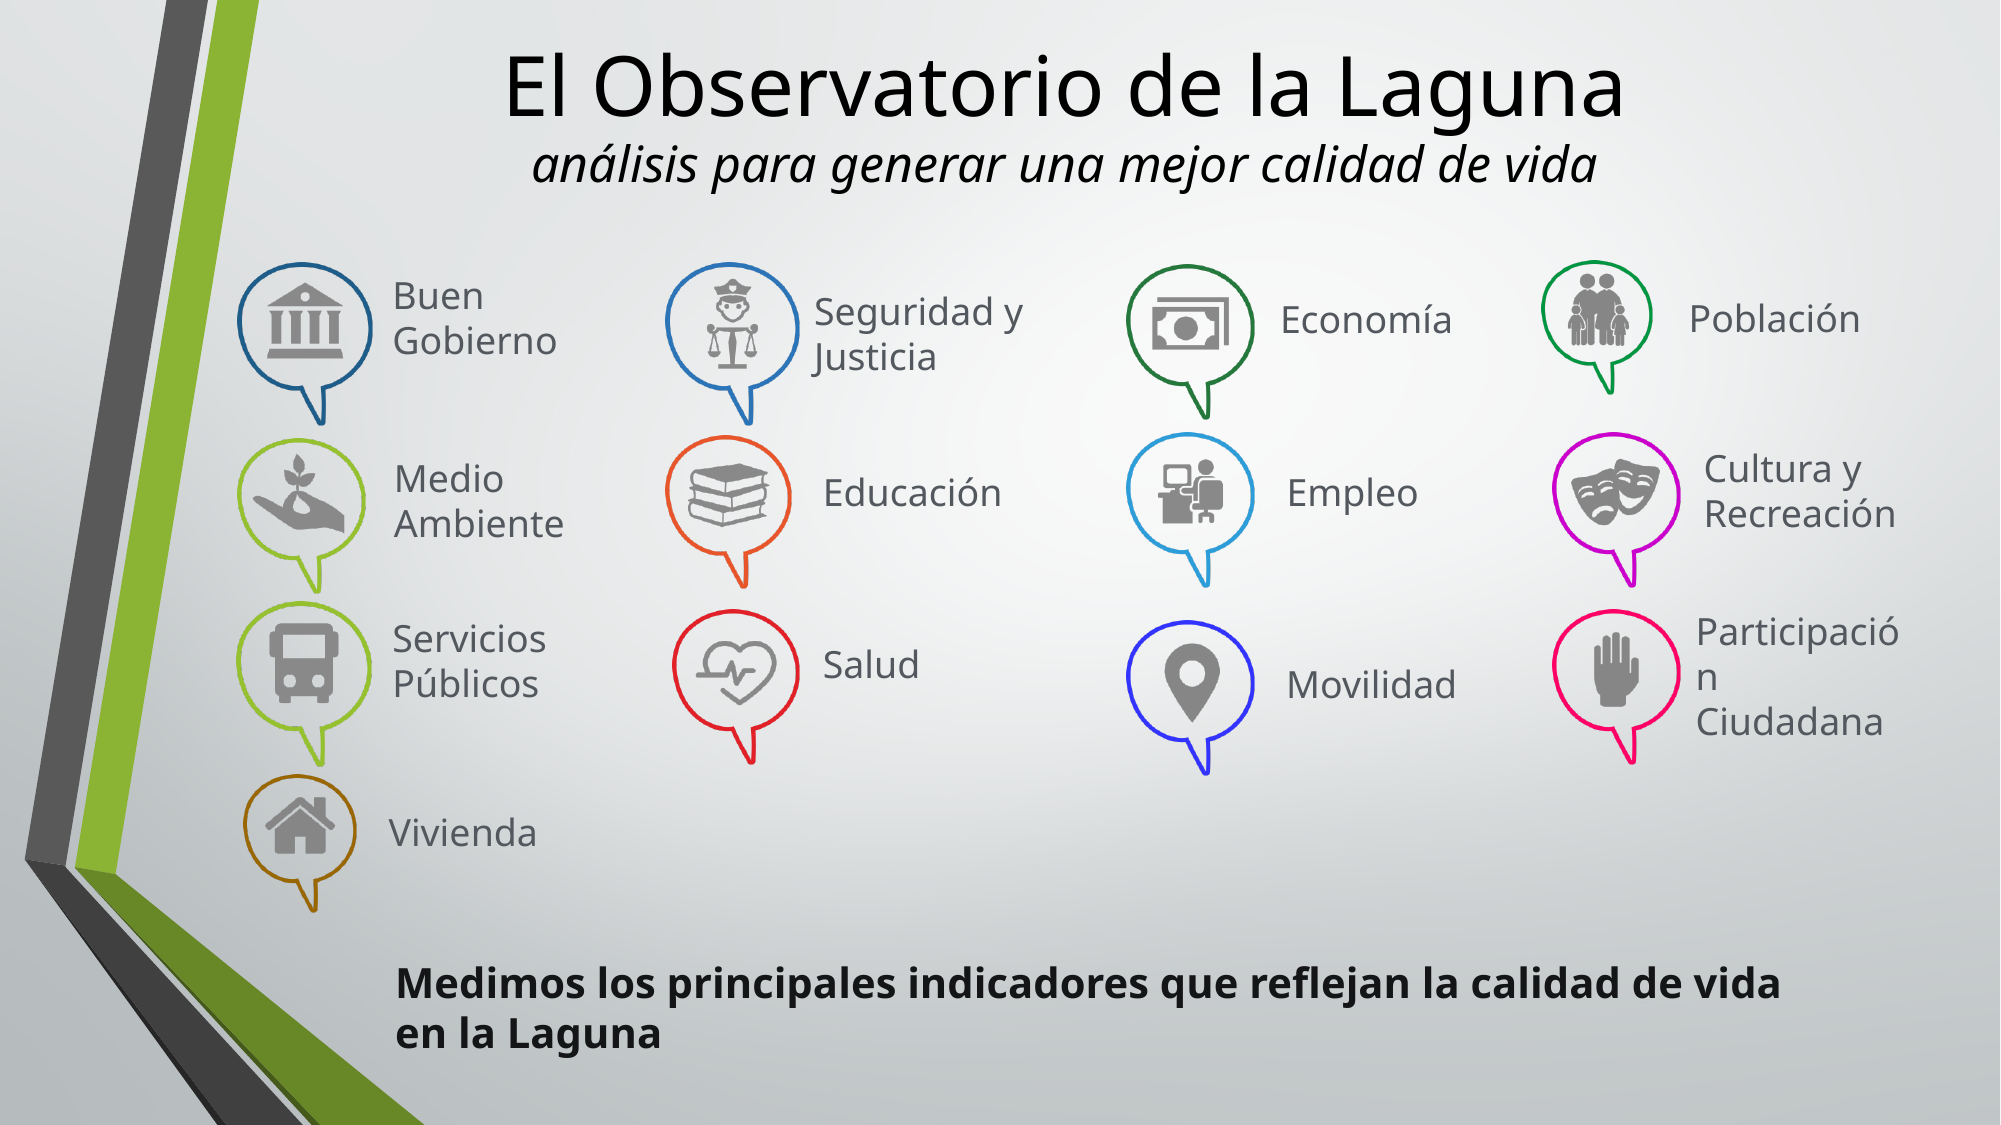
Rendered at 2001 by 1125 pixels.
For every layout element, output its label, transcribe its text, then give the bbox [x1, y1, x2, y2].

text_box Participación Ciudadana [1687, 599, 1928, 751]
text_box Servicios Públicos [384, 607, 608, 714]
title El Observatorio de la Laguna análisis para generar una mejor calidad de vida [243, 0, 1887, 226]
picture [1541, 260, 1653, 395]
text_box Educación [814, 461, 1064, 523]
picture [235, 601, 372, 767]
list Medimos los principales indicadores que reflejan la calidad de vida en la Laguna [380, 951, 1849, 1061]
picture [243, 774, 357, 913]
picture [665, 435, 793, 590]
text_box Población [1680, 286, 1893, 349]
text_box Economía [1271, 287, 1484, 350]
picture [671, 609, 801, 765]
text_box Buen Gobierno [384, 264, 637, 371]
picture [1552, 609, 1681, 765]
picture [237, 438, 366, 594]
picture [665, 262, 801, 426]
text_box Cultura y Recreación [1695, 436, 1920, 543]
picture [1126, 432, 1255, 588]
text_box Empleo [1278, 461, 1485, 523]
text_box Vivienda [380, 800, 600, 863]
text_box Movilidad [1277, 652, 1491, 714]
text_box Medio Ambiente [385, 446, 595, 553]
picture [1552, 432, 1681, 588]
picture [1126, 264, 1255, 421]
text_box Salud [814, 632, 1039, 694]
text_box Seguridad y Justicia [805, 279, 1069, 386]
picture [1126, 620, 1255, 776]
picture [237, 262, 373, 426]
